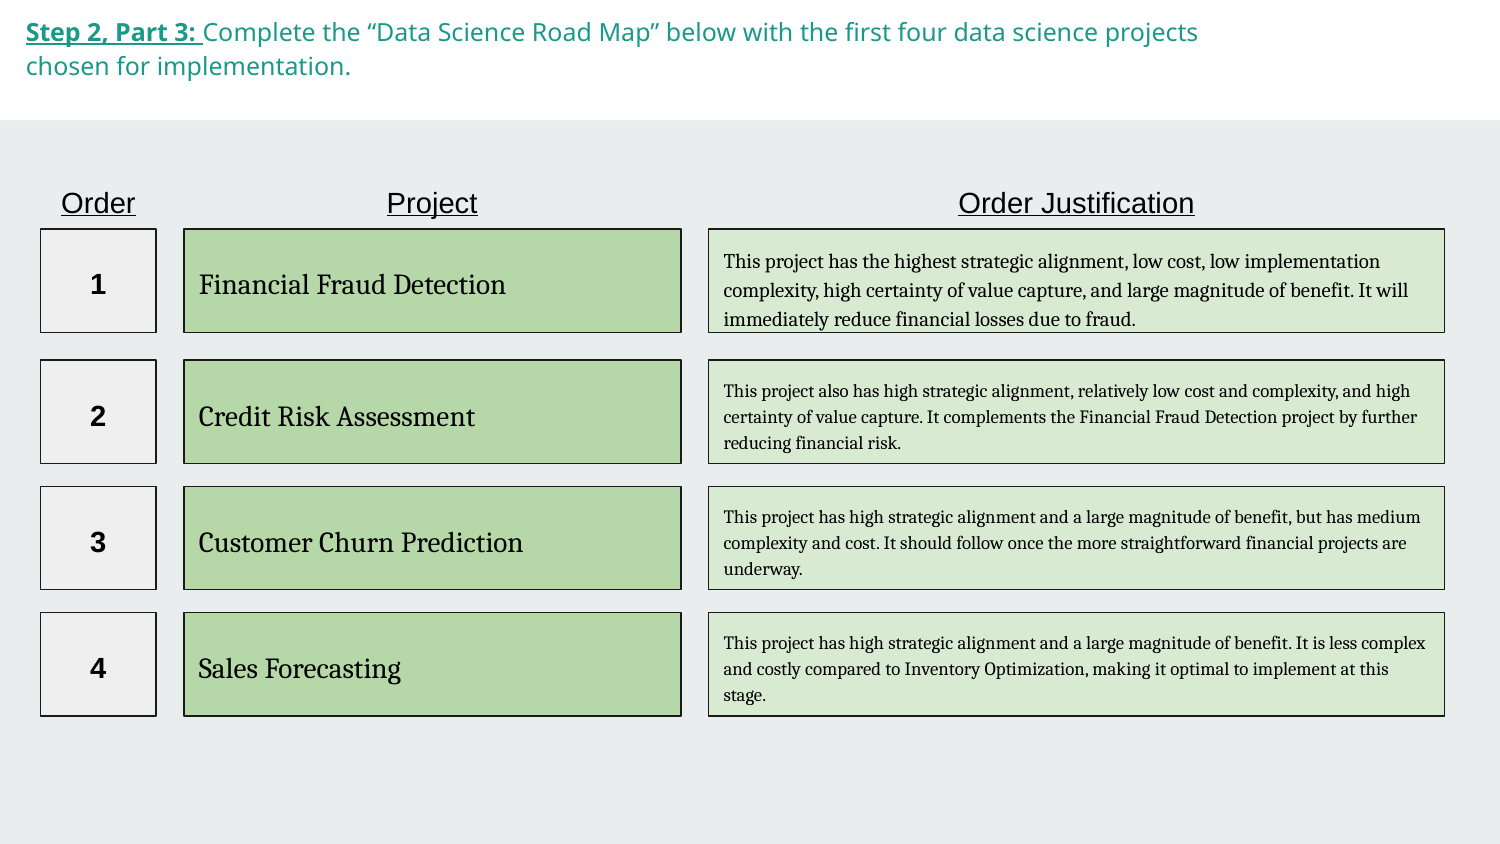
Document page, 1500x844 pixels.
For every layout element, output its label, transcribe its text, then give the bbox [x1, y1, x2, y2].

text_box Customer Churn Prediction [183, 486, 681, 590]
text_box 3 [40, 486, 157, 590]
text_box Step 2, Part 3: Complete the “Data Science Road Map” below with the first four data science projects chosen for implementation. [10, 0, 1277, 52]
text_box Project [360, 173, 505, 229]
text_box This project has the highest strategic alignment, low cost, low implementation complexity, high certainty of value capture, and large magnitude of benefit. It will immediately reduce financial losses due to fraud. [708, 229, 1445, 333]
text_box 1 [40, 229, 157, 333]
text_box 2 [40, 360, 157, 464]
text_box 4 [40, 612, 157, 716]
text_box Order Justification [933, 173, 1220, 229]
text_box Credit Risk Assessment [183, 360, 681, 464]
text_box This project also has high strategic alignment, relatively low cost and complexity, and high certainty of value capture. It complements the Financial Fraud Detection project by further reducing financial risk. [708, 360, 1445, 464]
text_box Order [40, 173, 157, 229]
text_box Sales Forecasting [183, 612, 681, 716]
text_box This project has high strategic alignment and a large magnitude of benefit. It is less complex and costly compared to Inventory Optimization, making it optimal to implement at this stage. [708, 612, 1445, 716]
text_box Financial Fraud Detection [183, 229, 681, 333]
text_box This project has high strategic alignment and a large magnitude of benefit, but has medium complexity and cost. It should follow once the more straightforward financial projects are underway. [708, 486, 1445, 590]
